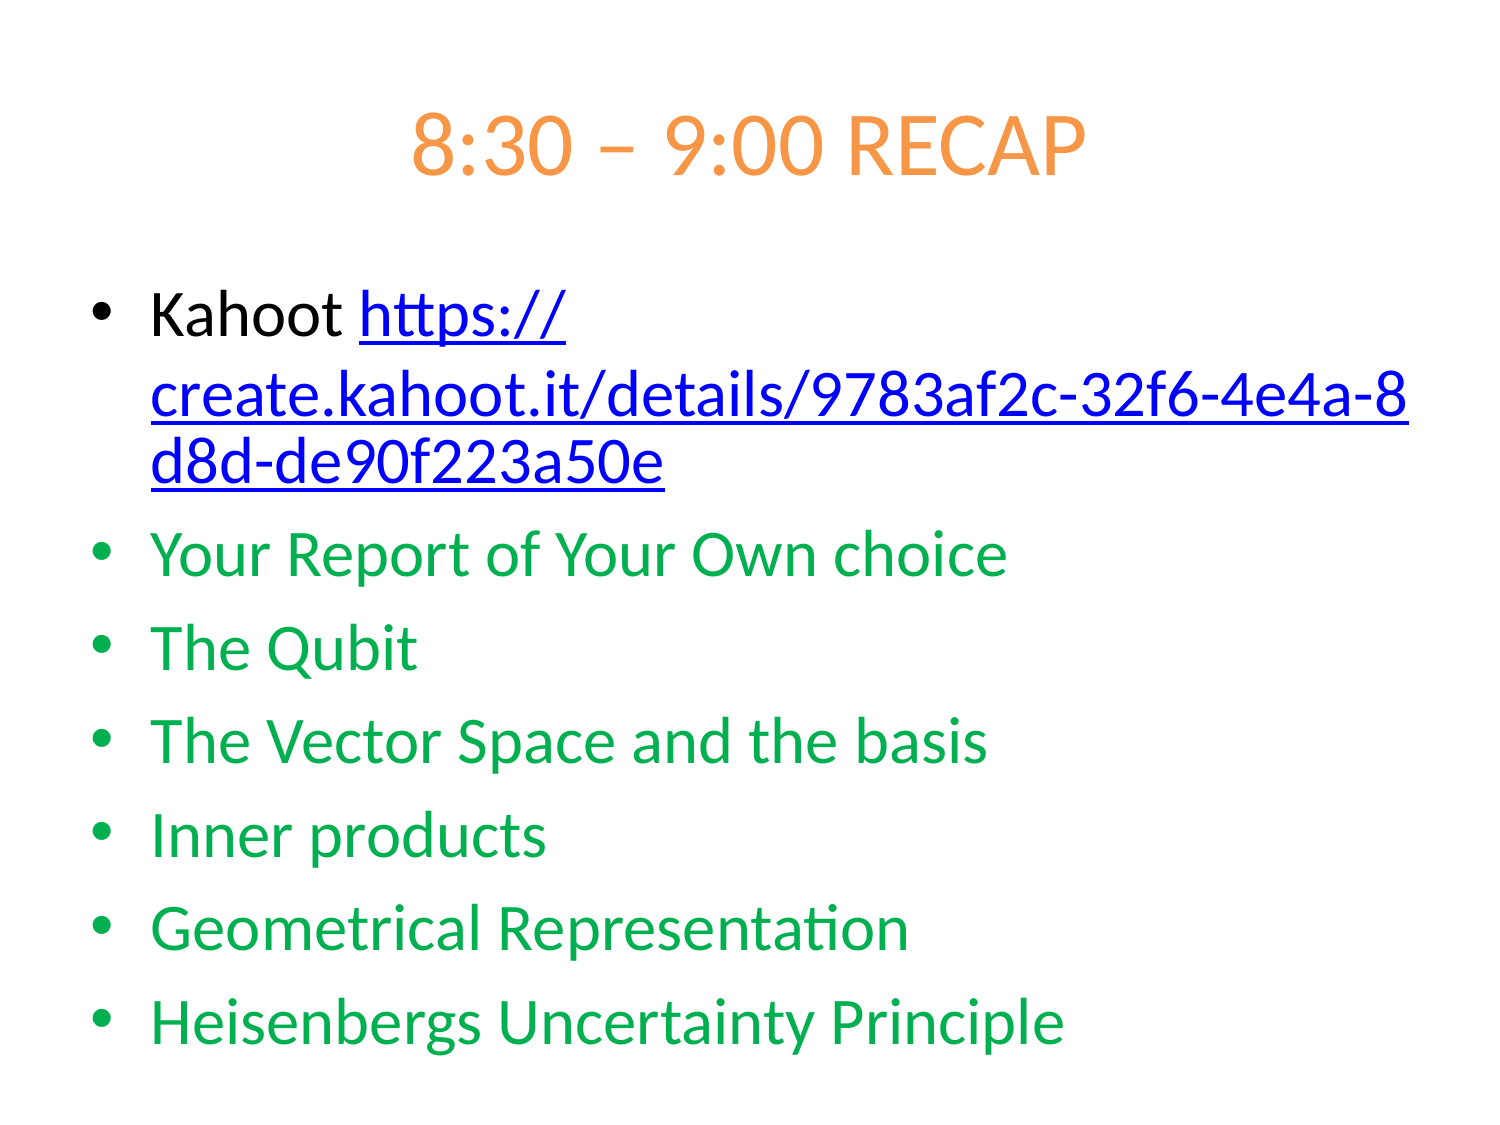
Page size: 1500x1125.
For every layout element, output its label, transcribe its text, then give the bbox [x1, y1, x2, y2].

title 8:30 – 9:00 RECAP [75, 45, 1425, 233]
list Kahoot https://create.kahoot.it/details/9783af2c-32f6-4e4a-8d8d-de90f223a50e Your Report of Your Own choice The Qubit The Vector Space and the basis Inner products Geometrical Representation Heisenbergs Uncertainty Principle [75, 262, 1425, 1005]
